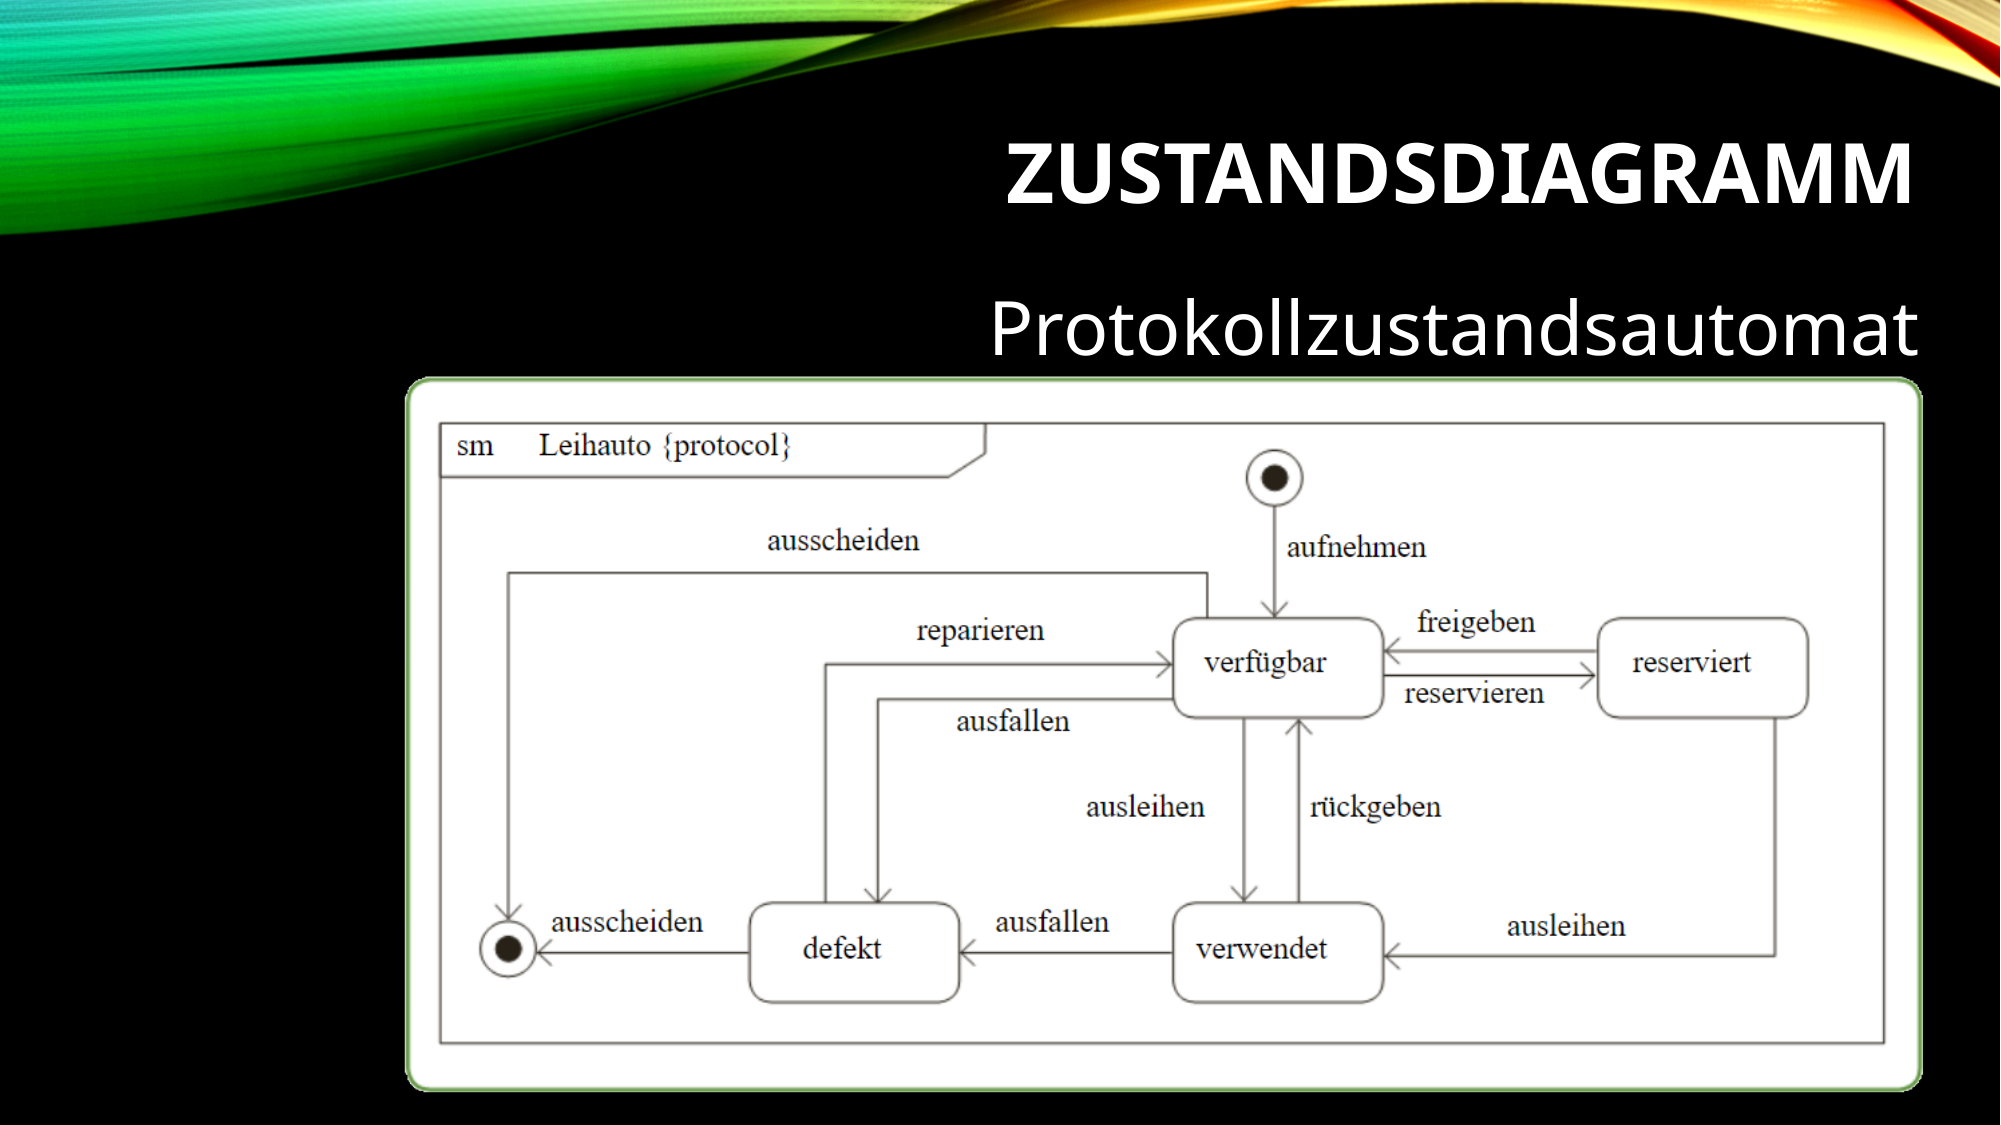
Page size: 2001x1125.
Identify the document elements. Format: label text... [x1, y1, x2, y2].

title ZUSTANDSDIAGRAMM [520, 70, 1933, 283]
list Protokollzustandsautomat [115, 283, 1936, 1022]
picture [394, 363, 1934, 1102]
picture [0, 0, 2000, 237]
